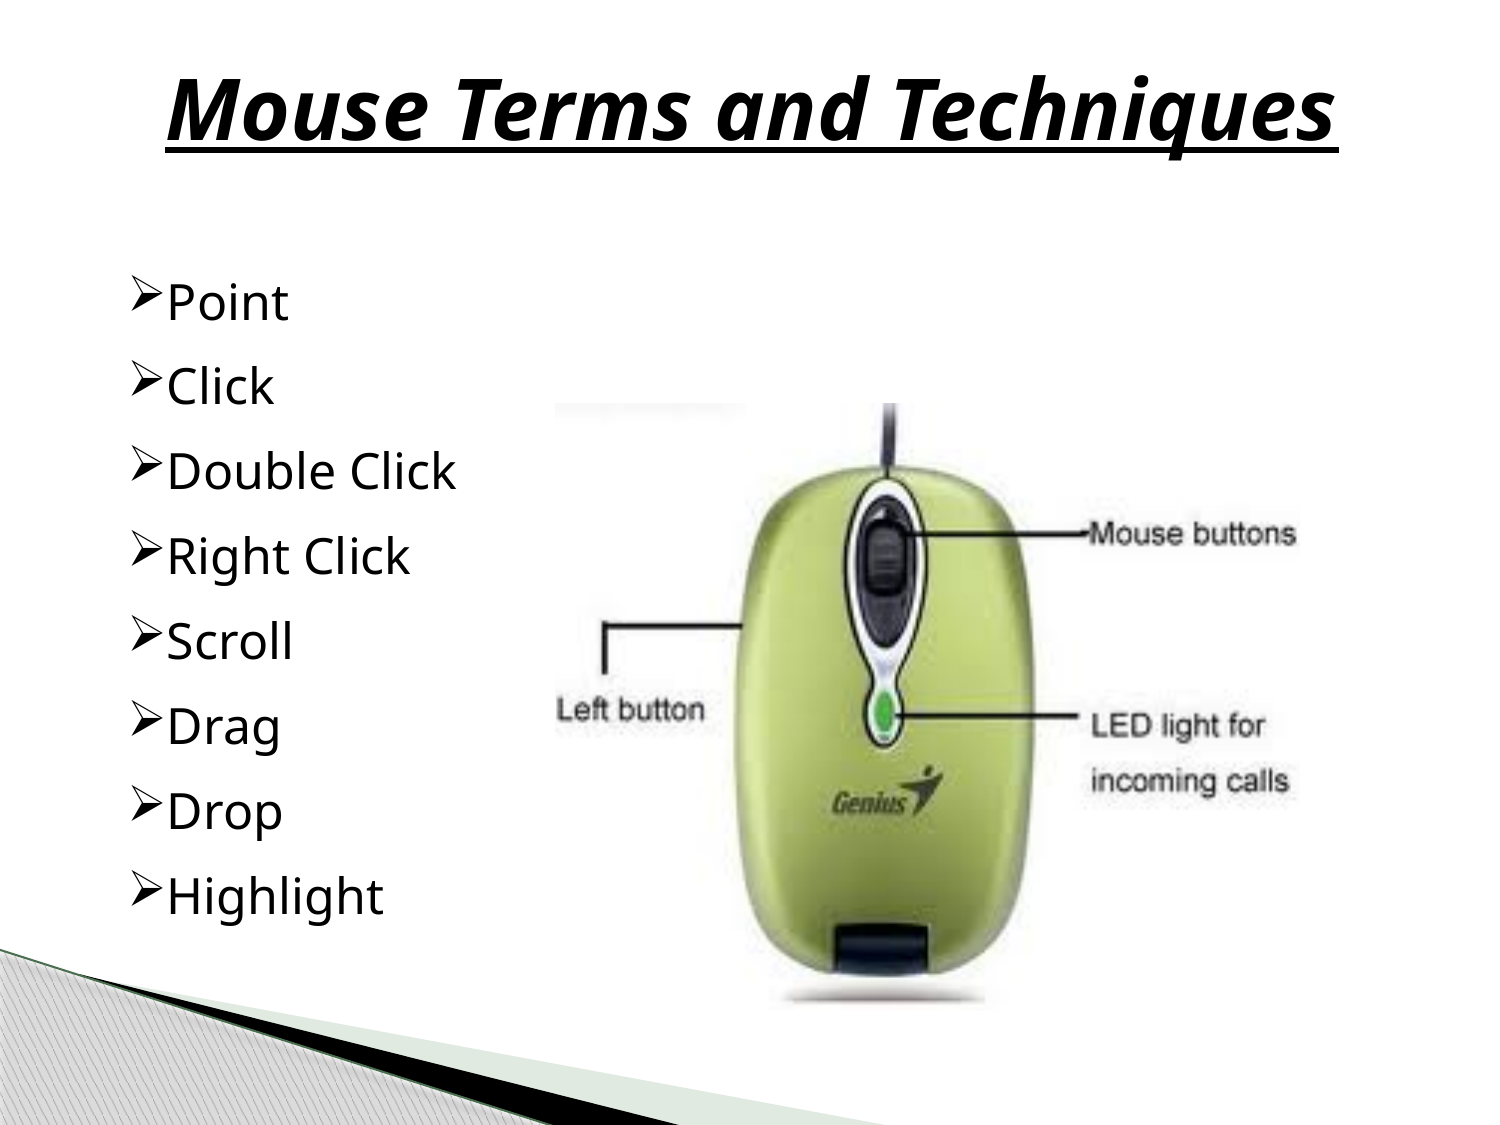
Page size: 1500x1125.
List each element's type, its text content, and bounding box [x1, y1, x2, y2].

picture [555, 403, 1301, 1011]
text_box Point Click Double Click Right Click Scroll Drag Drop Highlight [112, 262, 825, 933]
title Mouse Terms and Techniques [41, 12, 1463, 200]
